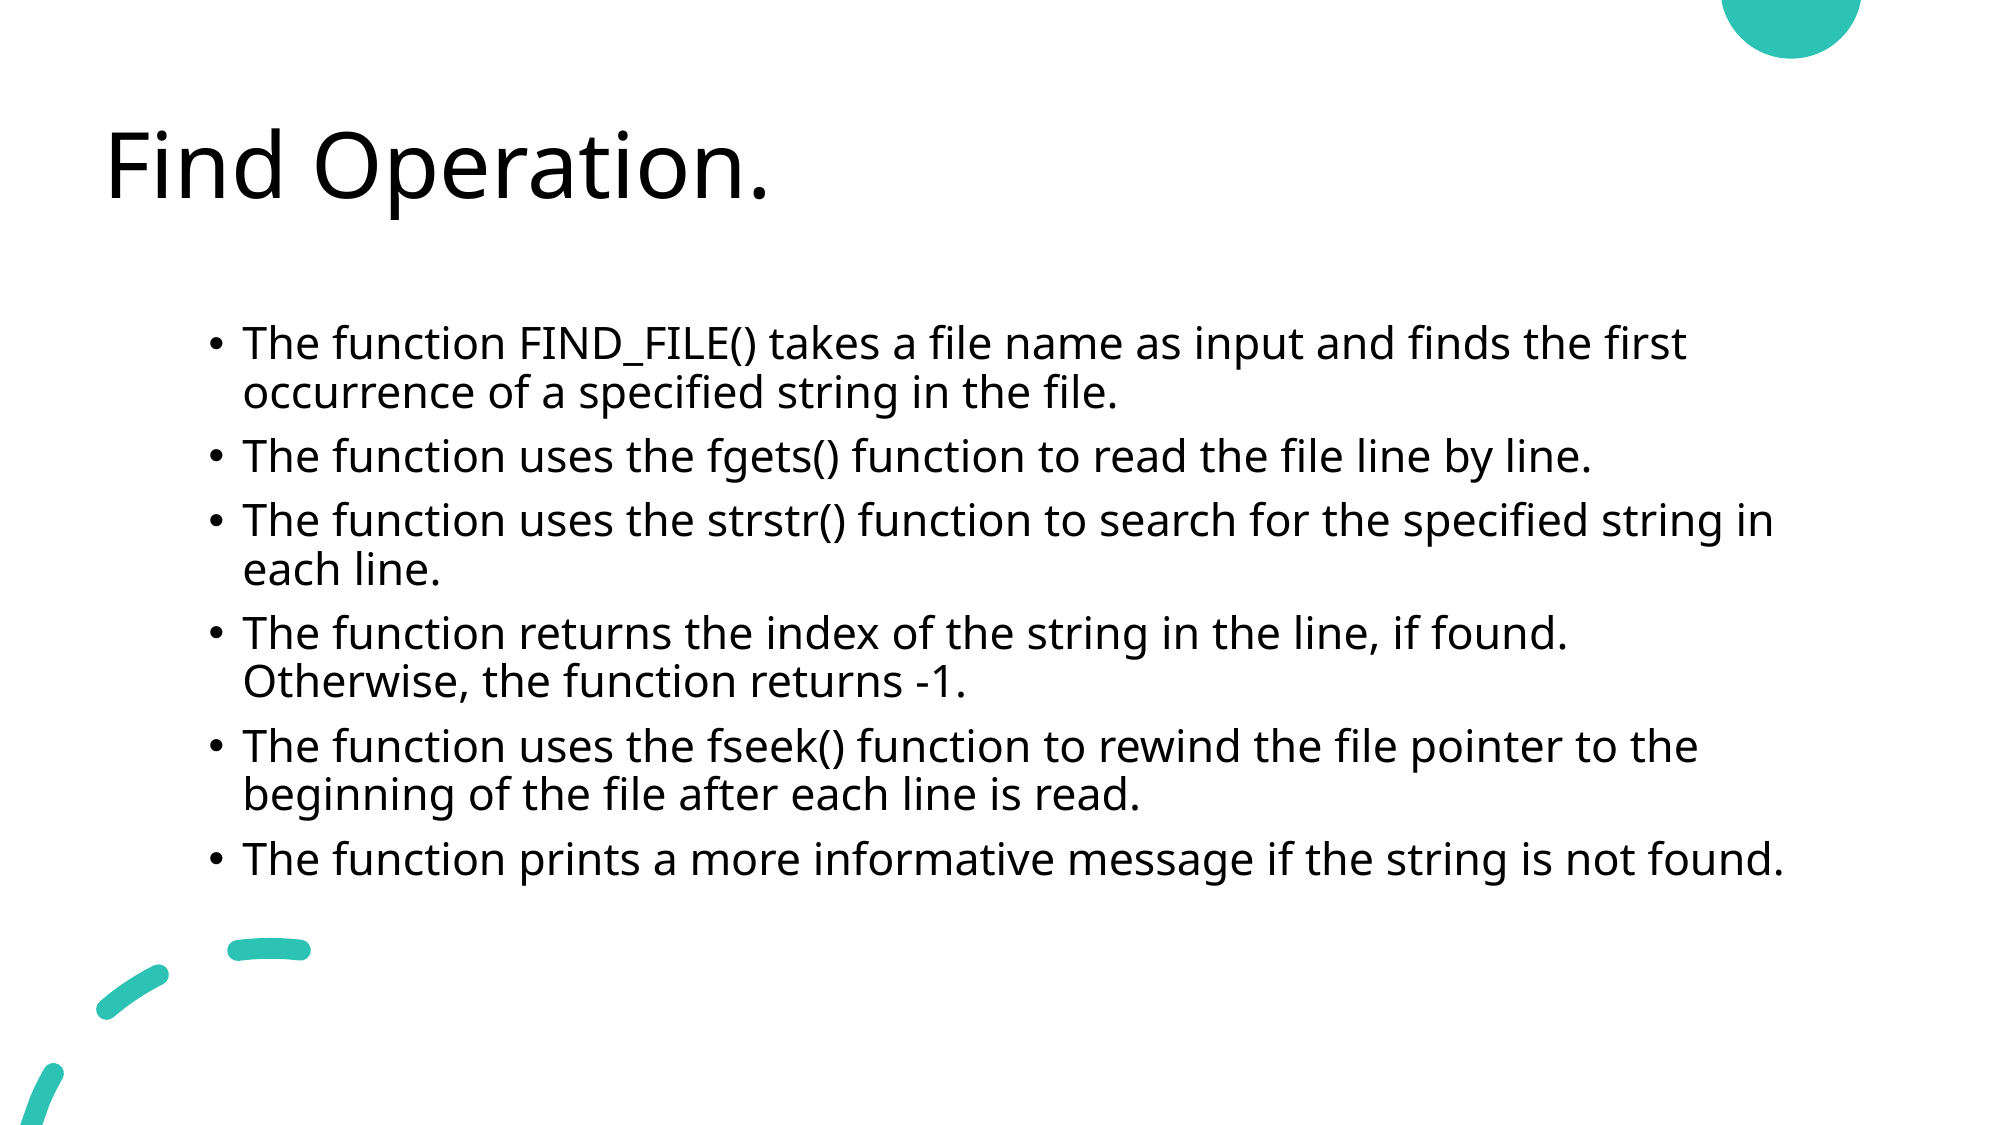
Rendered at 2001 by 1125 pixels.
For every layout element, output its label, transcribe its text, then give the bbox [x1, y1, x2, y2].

title Find Operation. [88, 59, 1042, 278]
list The function FIND_FILE() takes a file name as input and finds the first occurrence of a specified string in the file. The function uses the fgets() function to read the file line by line. The function uses the strstr() function to search for the specified string in each line. The function returns the index of the string in the line, if found. Otherwise, the function returns -1. The function uses the fseek() function to rewind the file pointer to the beginning of the file after each line is read. The function prints a more informative message if the string is not found. [193, 313, 1806, 947]
